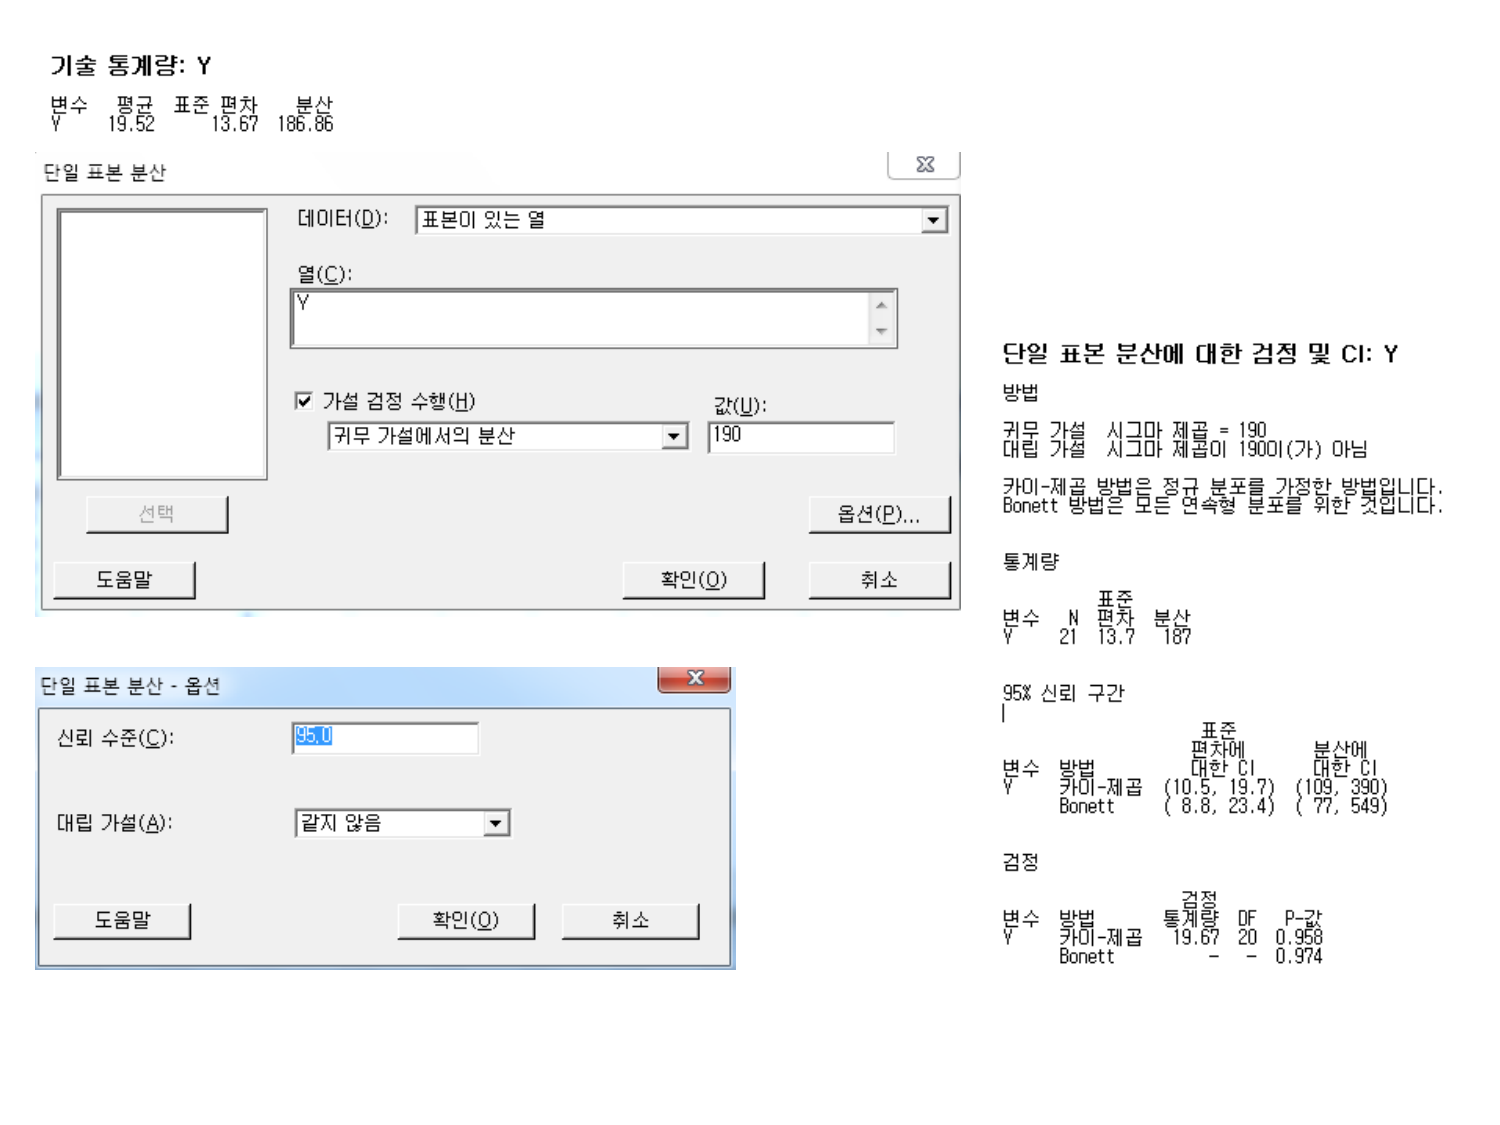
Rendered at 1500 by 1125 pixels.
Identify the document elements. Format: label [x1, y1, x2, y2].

picture [998, 336, 1454, 973]
picture [46, 46, 344, 141]
picture [34, 152, 961, 617]
picture [34, 667, 736, 970]
